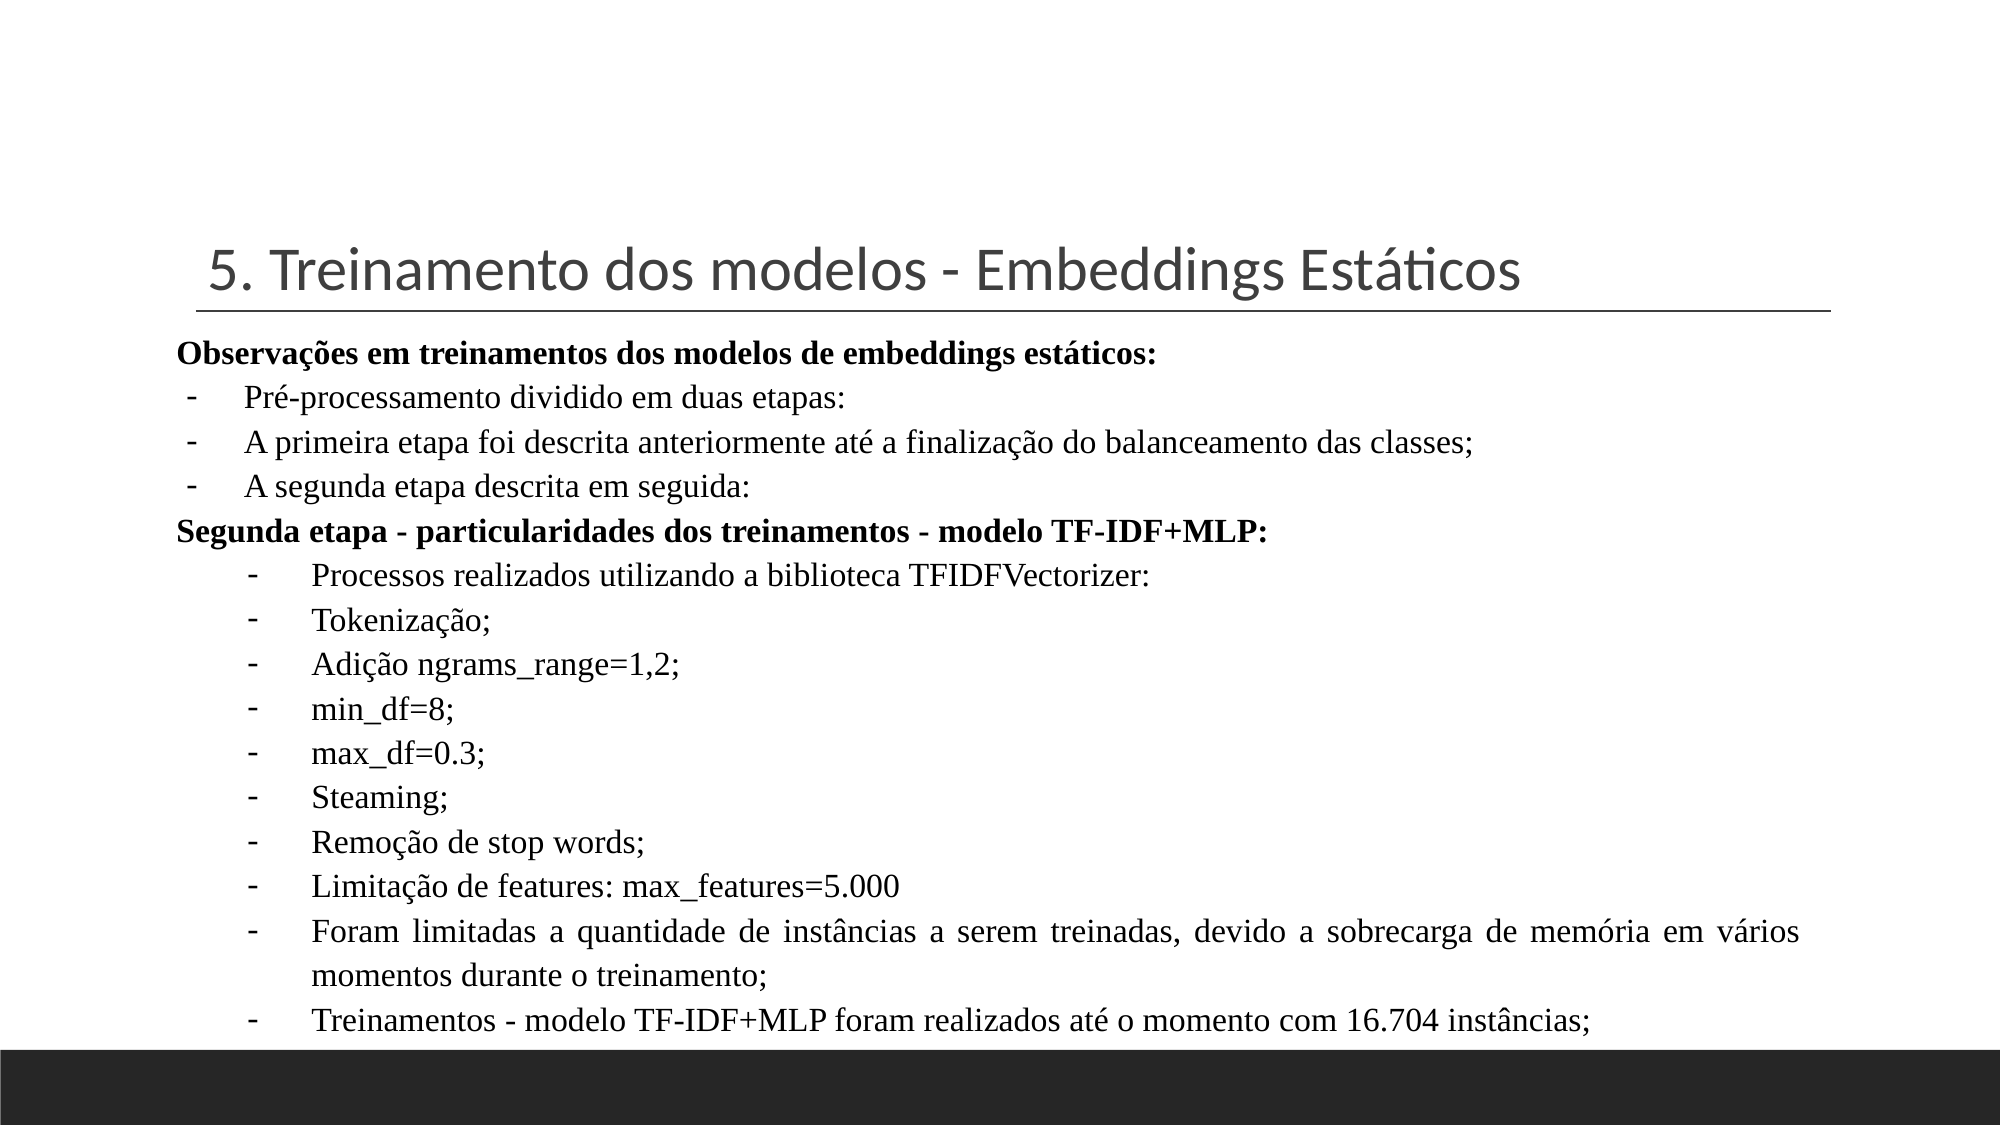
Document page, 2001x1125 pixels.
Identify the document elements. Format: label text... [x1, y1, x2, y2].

title 5. Treinamento dos modelos - Embeddings Estáticos [192, 71, 1843, 310]
text_box Observações em treinamentos dos modelos de embeddings estáticos: Pré-processamento dividido em duas etapas: A primeira etapa foi descrita anteriormente até a finalização do balanceamento das classes; A segunda etapa descrita em seguida: Segunda etapa - particularidades dos treinamentos - modelo TF-IDF+MLP: Processos realizados utilizando a biblioteca TFIDFVectorizer: Tokenização; Adição ngrams_range=1,2; min_df=8; max_df=0.3; Steaming; Remoção de stop words; Limitação de features: max_features=5.000 Foram limitadas a quantidade de instâncias a serem treinadas, devido a sobrecarga de memória em vários momentos durante o treinamento; Treinamentos - modelo TF-IDF+MLP foram realizados até o momento com 16.704 instâncias; [176, 319, 1802, 1049]
